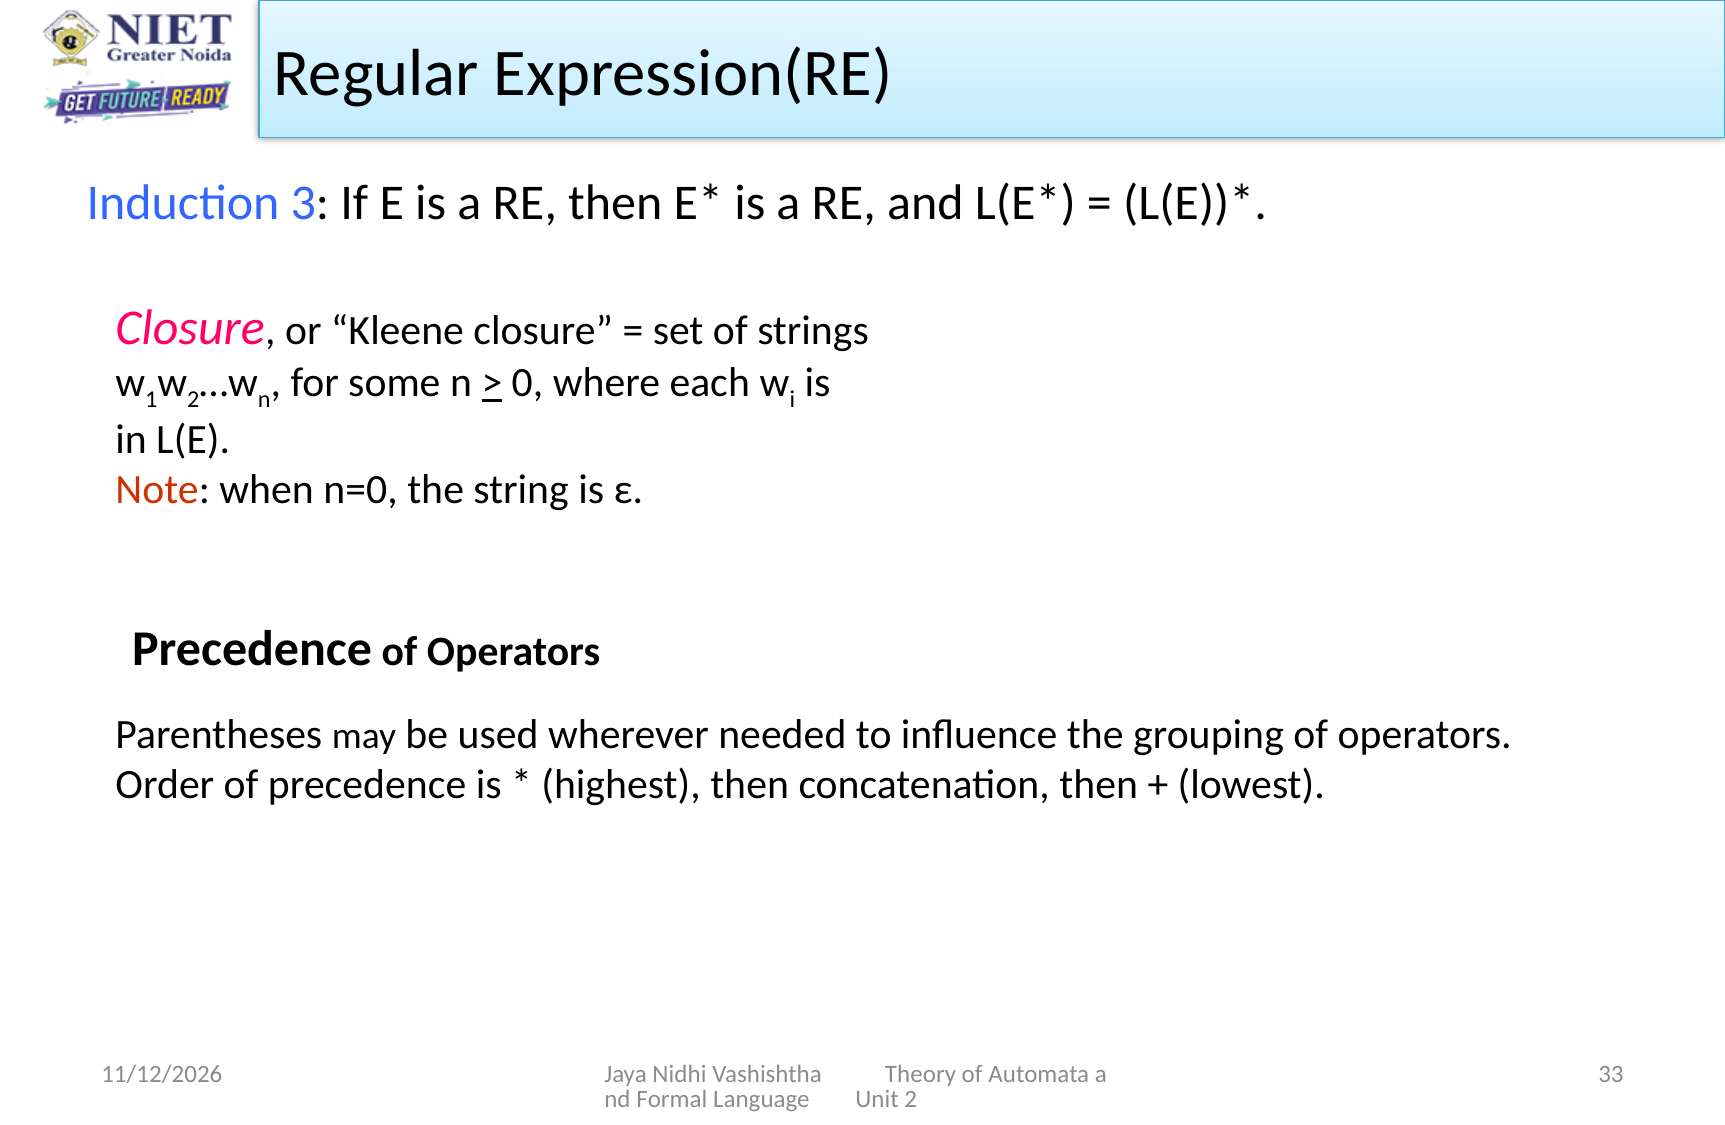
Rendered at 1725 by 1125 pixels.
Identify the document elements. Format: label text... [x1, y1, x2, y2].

text_box Induction 3: If E is a RE, then E* is a RE, and L(E*) = (L(E))*. [71, 162, 1682, 238]
picture [0, 0, 274, 135]
text_box Regular Expression(RE) [275, 0, 1725, 138]
footer Jaya Nidhi Vashishtha Theory of Automata and Formal Language Unit 2 [589, 1042, 1136, 1103]
slide_number 33 [1236, 1042, 1639, 1103]
text_box Precedence of Operators [117, 608, 880, 684]
text_box Closure, or “Kleene closure” = set of strings w1w2…wn, for some n > 0, where each wi is in L(E). Note: when n=0, the string is ε. [100, 287, 1596, 520]
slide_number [86, 1042, 489, 1103]
text_box Parentheses may be used wherever needed to influence the grouping of operators. Order of precedence is * (highest), then concatenation, then + (lowest). [100, 699, 1553, 815]
